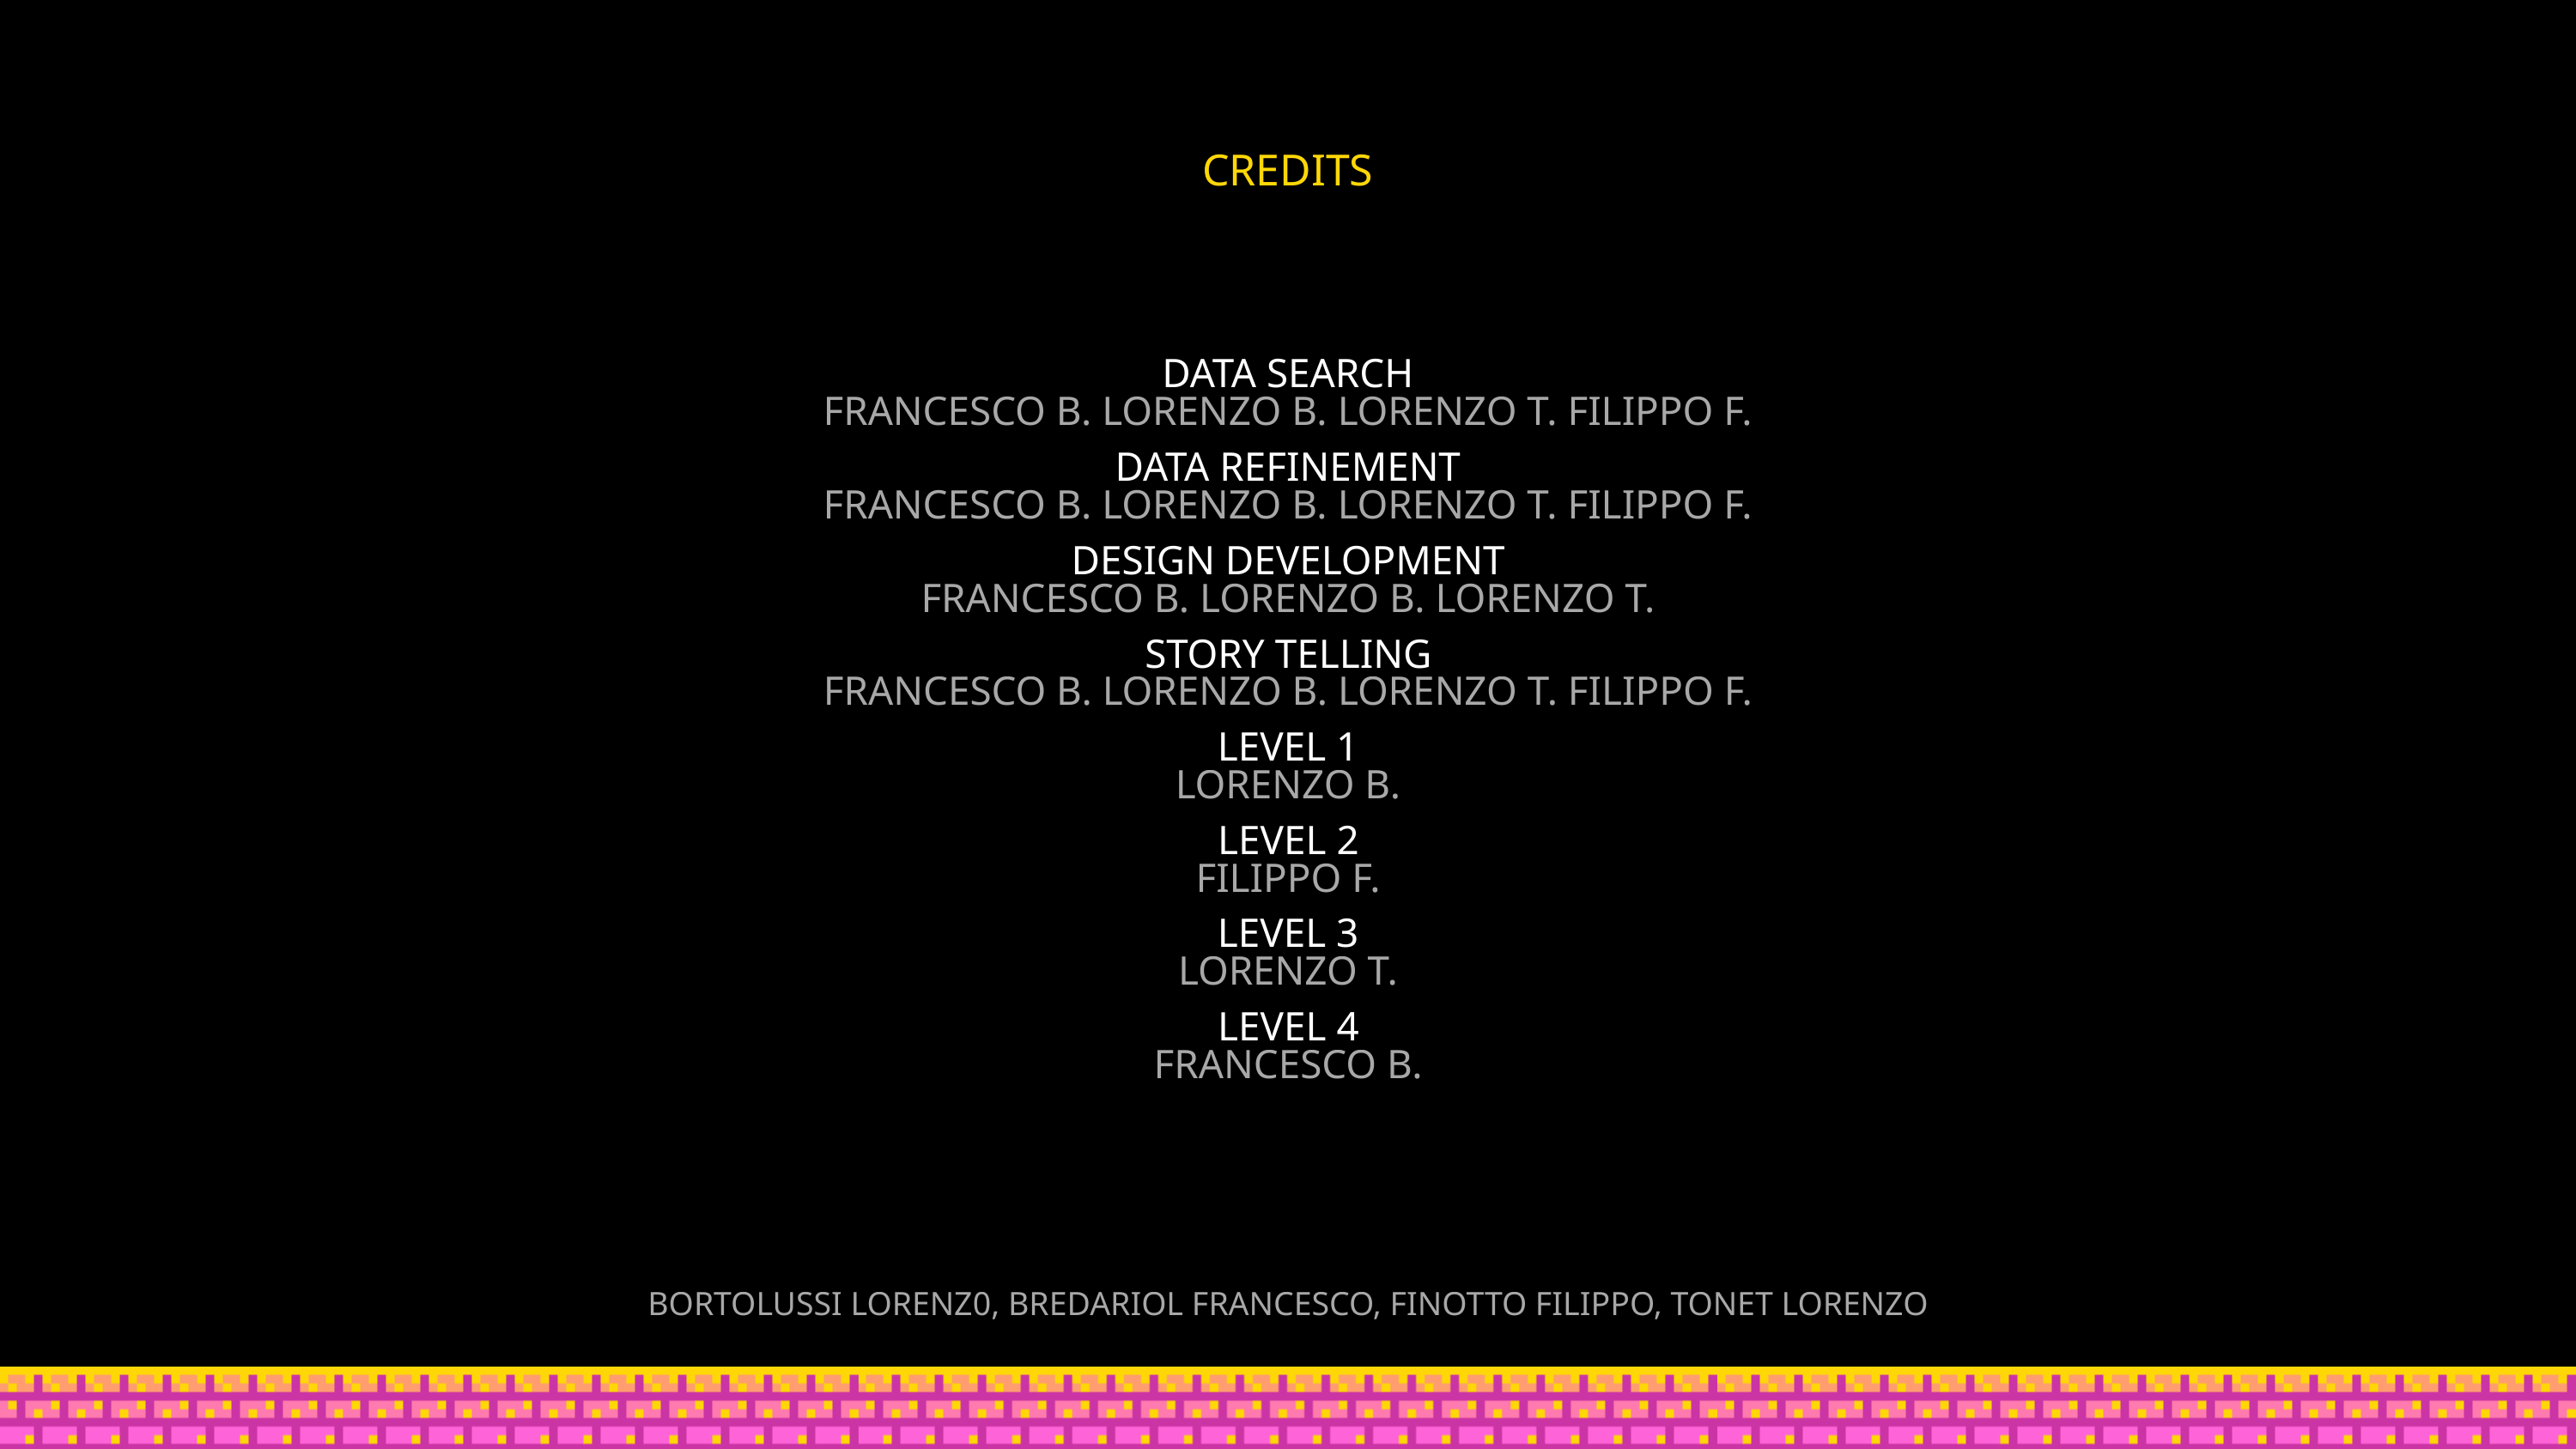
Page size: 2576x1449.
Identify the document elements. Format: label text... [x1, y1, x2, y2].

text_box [665, 724, 1911, 808]
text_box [665, 816, 1911, 901]
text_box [665, 630, 1911, 715]
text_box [665, 537, 1911, 621]
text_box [665, 349, 1911, 434]
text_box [665, 1003, 1911, 1088]
text_box BORTOLUSSI LORENZ0, BREDARIOL FRANCESCO, FINOTTO FILIPPO, TONET LORENZO [491, 1283, 2085, 1323]
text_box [665, 910, 1911, 995]
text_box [665, 443, 1911, 528]
text_box CREDITS [1169, 134, 1407, 195]
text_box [0, 1366, 2576, 1449]
